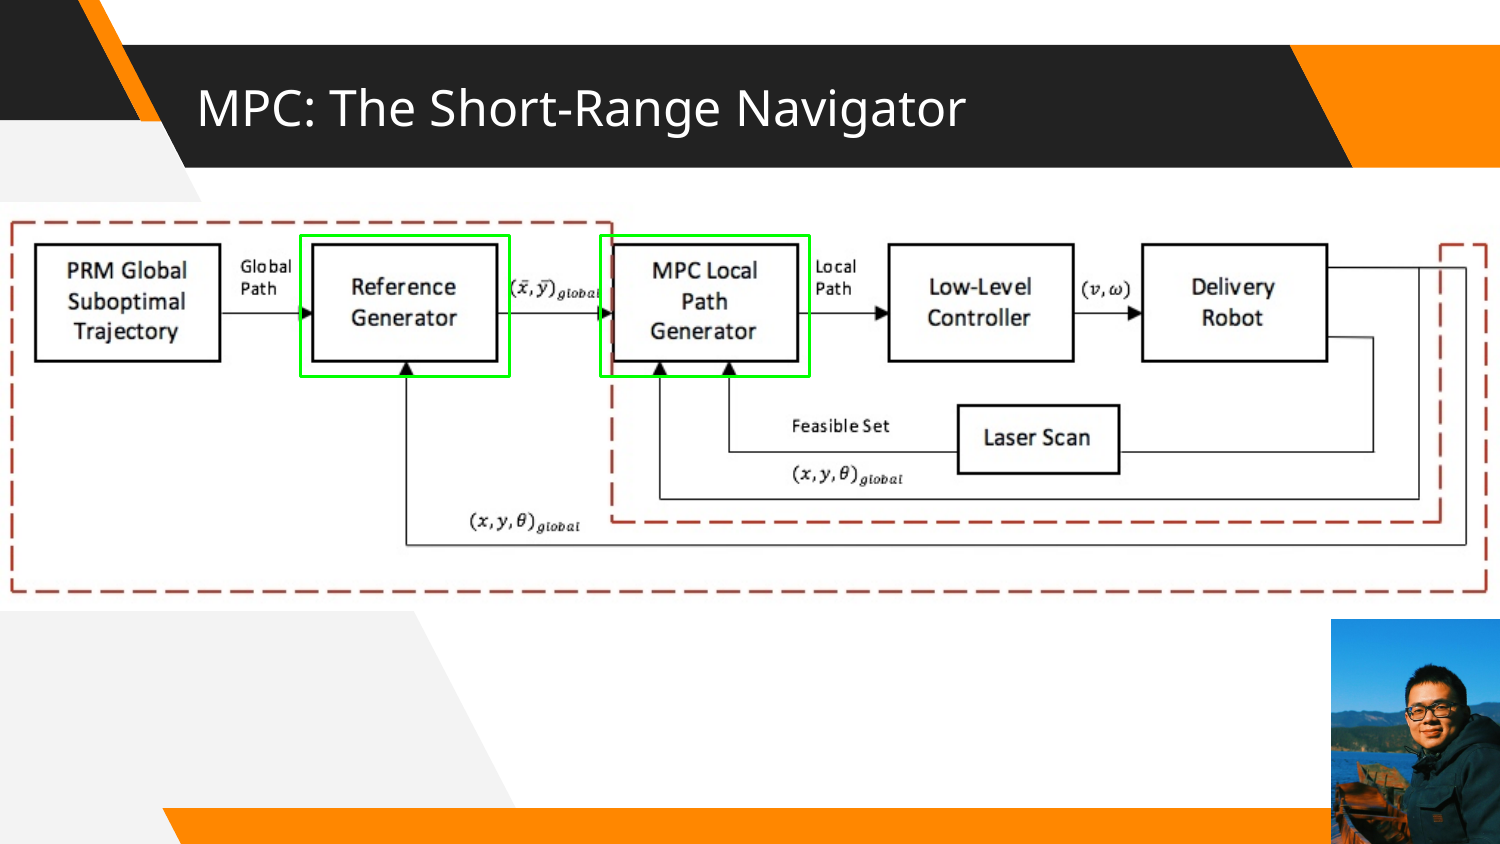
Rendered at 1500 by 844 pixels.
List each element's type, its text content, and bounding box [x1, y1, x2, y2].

title MPC: The Short-Range Navigator [181, 45, 1285, 169]
picture [0, 202, 1500, 611]
picture [1331, 619, 1500, 844]
